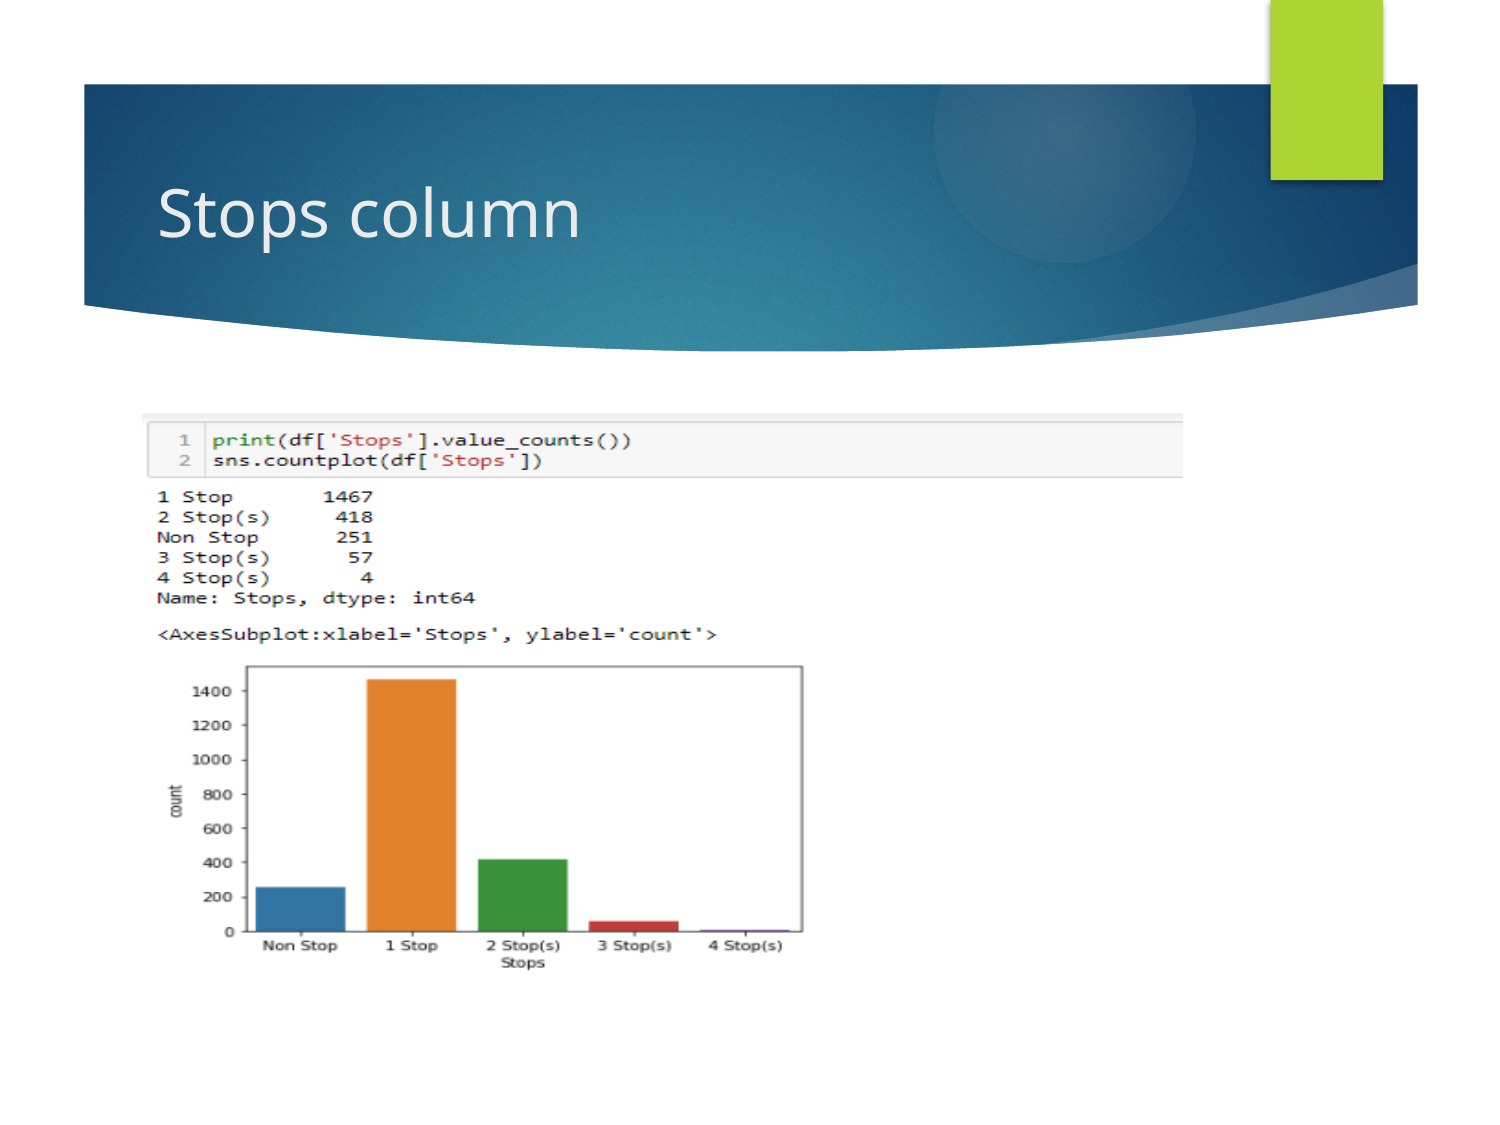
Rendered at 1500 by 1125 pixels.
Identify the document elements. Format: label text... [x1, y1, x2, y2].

title Stops column [142, 152, 1183, 269]
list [141, 408, 1183, 988]
